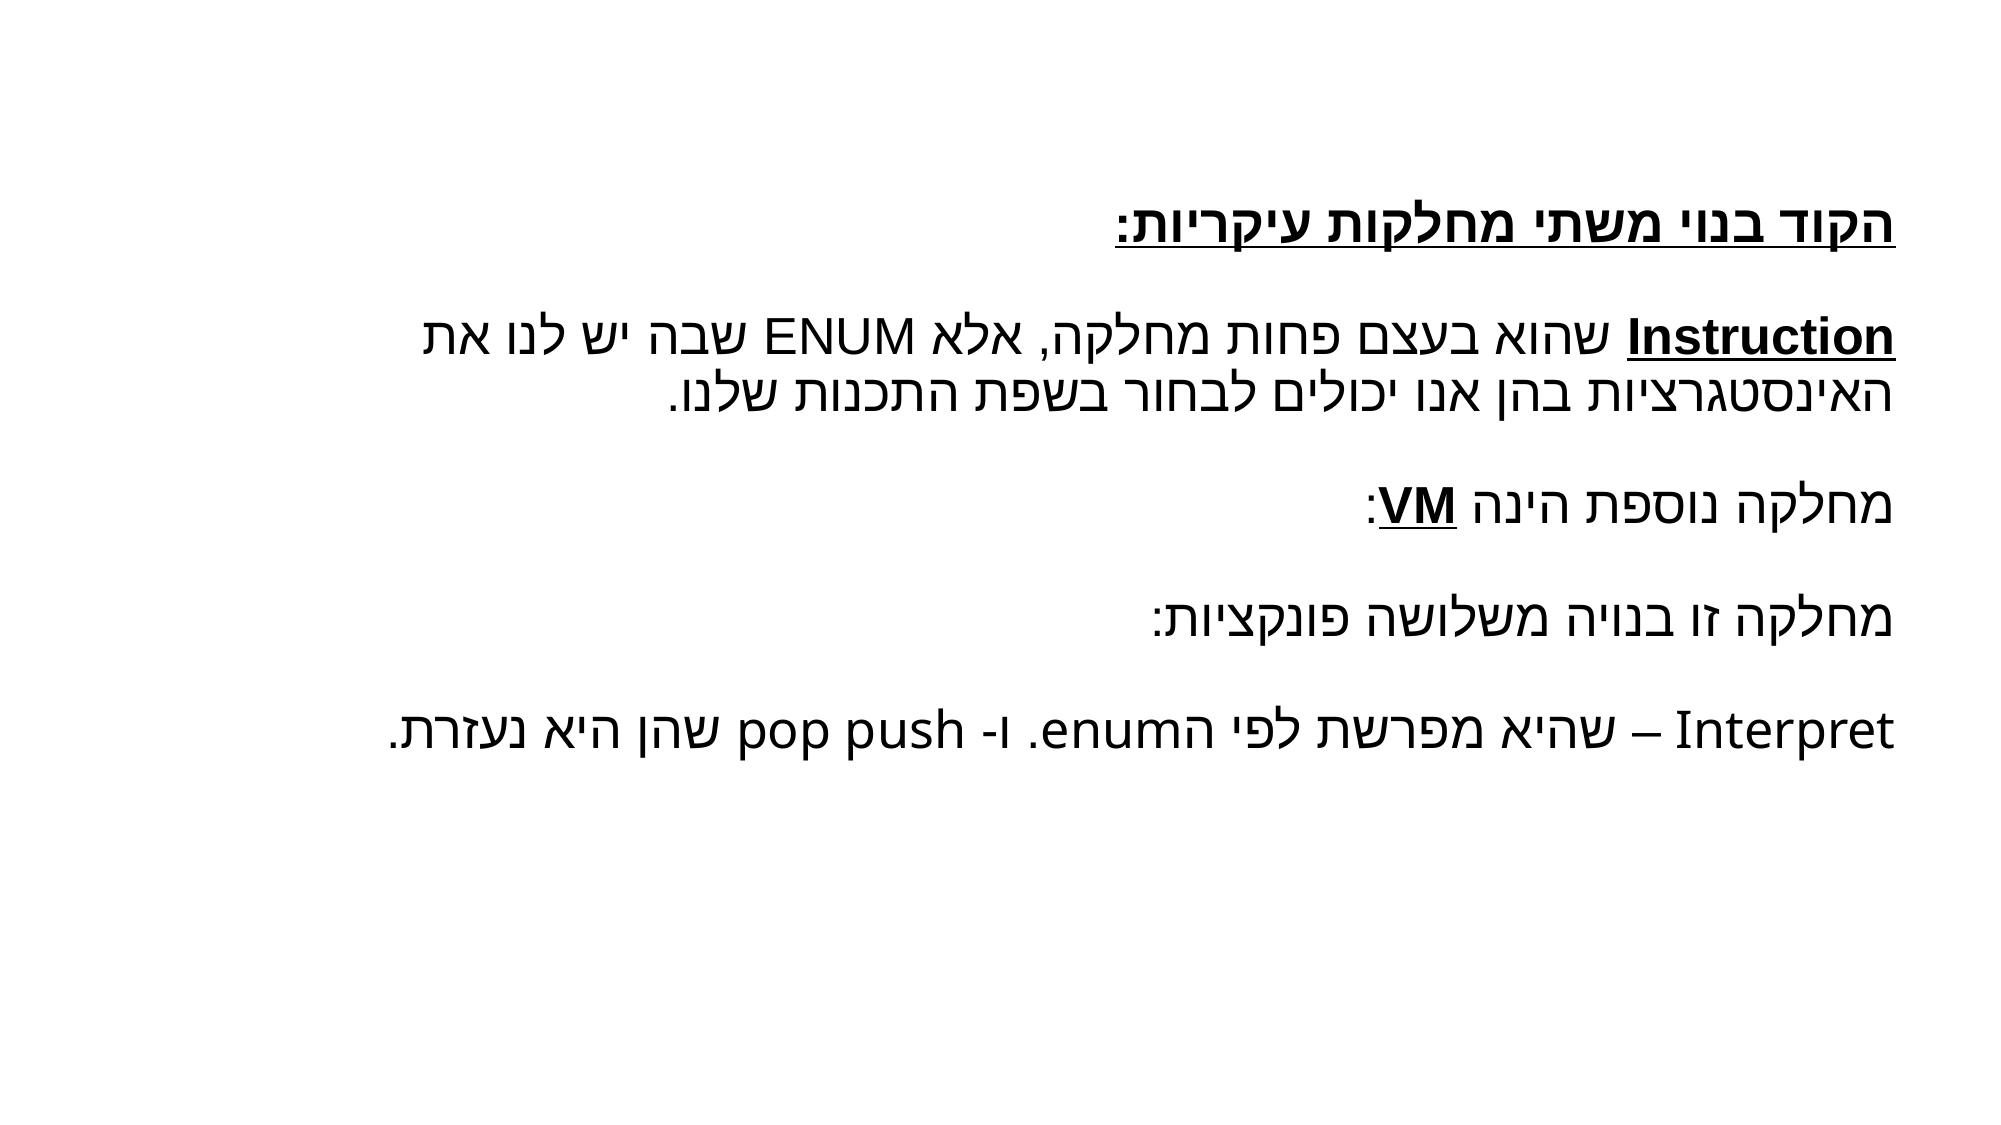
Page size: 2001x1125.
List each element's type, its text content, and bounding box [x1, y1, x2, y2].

title הקוד בנוי משתי מחלקות עיקריות: Instruction שהוא בעצם פחות מחלקה, אלא ENUM שבה יש לנו את האינסטגרציות בהן אנו יכולים לבחור בשפת התכנות שלנו. מחלקה נוספת הינה VM: מחלקה זו בנויה משלושה פונקציות: Interpret – שהיא מפרשת לפי הenum. ו- pop push שהן היא נעזרת. [195, 39, 1911, 768]
